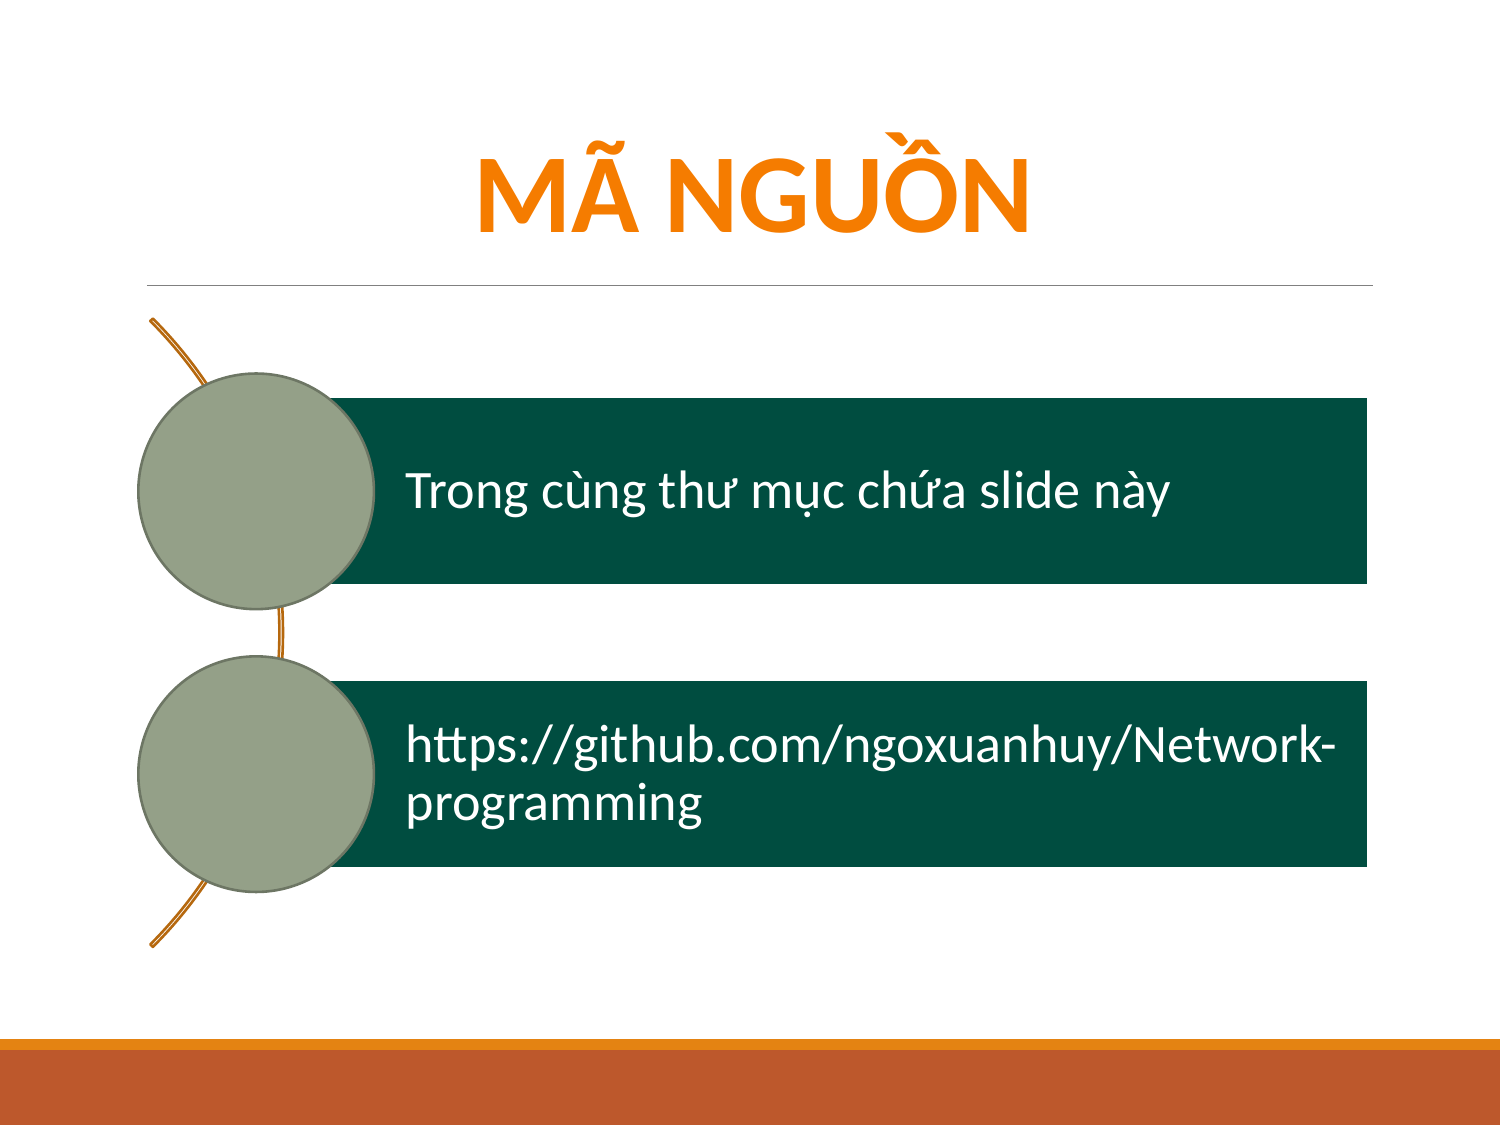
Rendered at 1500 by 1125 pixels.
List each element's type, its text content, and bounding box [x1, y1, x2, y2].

text_box MÃ NGUỒN [259, 112, 1248, 263]
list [134, 302, 1373, 964]
